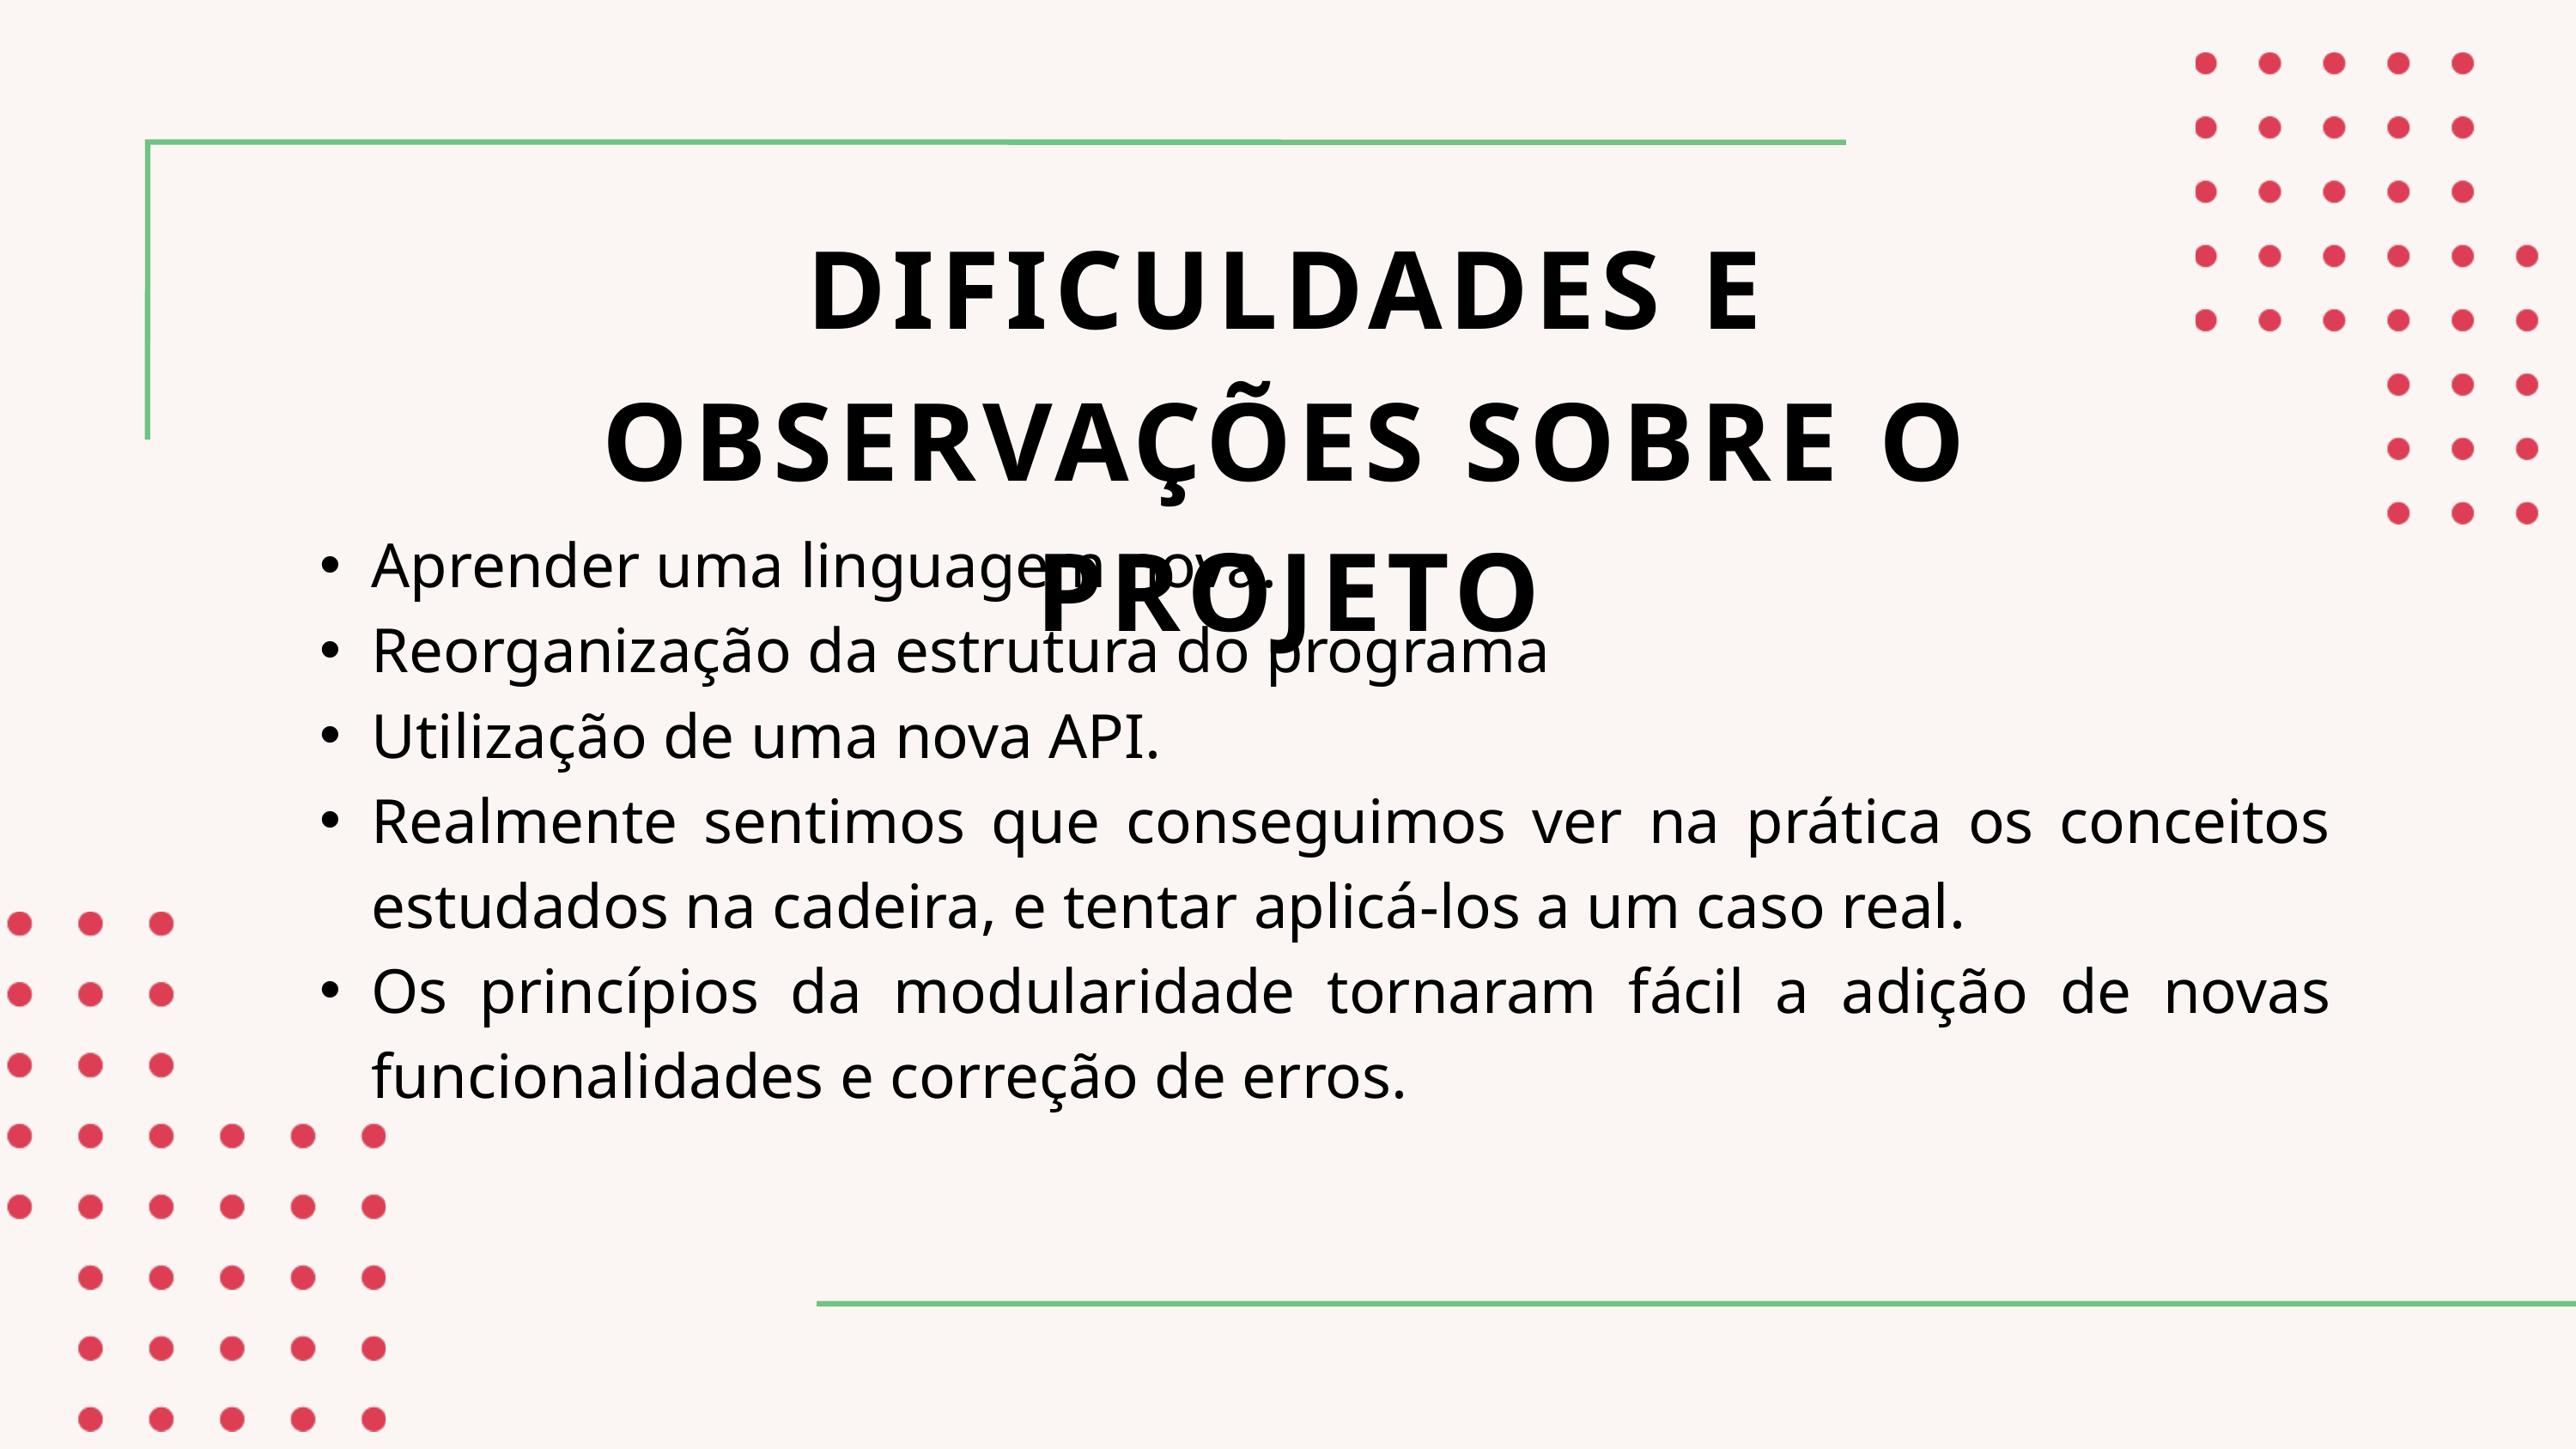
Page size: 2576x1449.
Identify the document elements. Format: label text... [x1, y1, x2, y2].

text_box DIFICULDADES E OBSERVAÇÕES SOBRE O PROJETO [415, 200, 2161, 514]
text_box [2195, 52, 2576, 524]
text_box [0, 912, 386, 1432]
text_box Aprender uma linguagem nova. Reorganização da estrutura do programa Utilização de uma nova API. Realmente sentimos que conseguimos ver na prática os conceitos estudados na cadeira, e tentar aplicá-los a um caso real. Os princípios da modularidade tornaram fácil a adição de novas funcionalidades e correção de erros. [268, 514, 2333, 1111]
